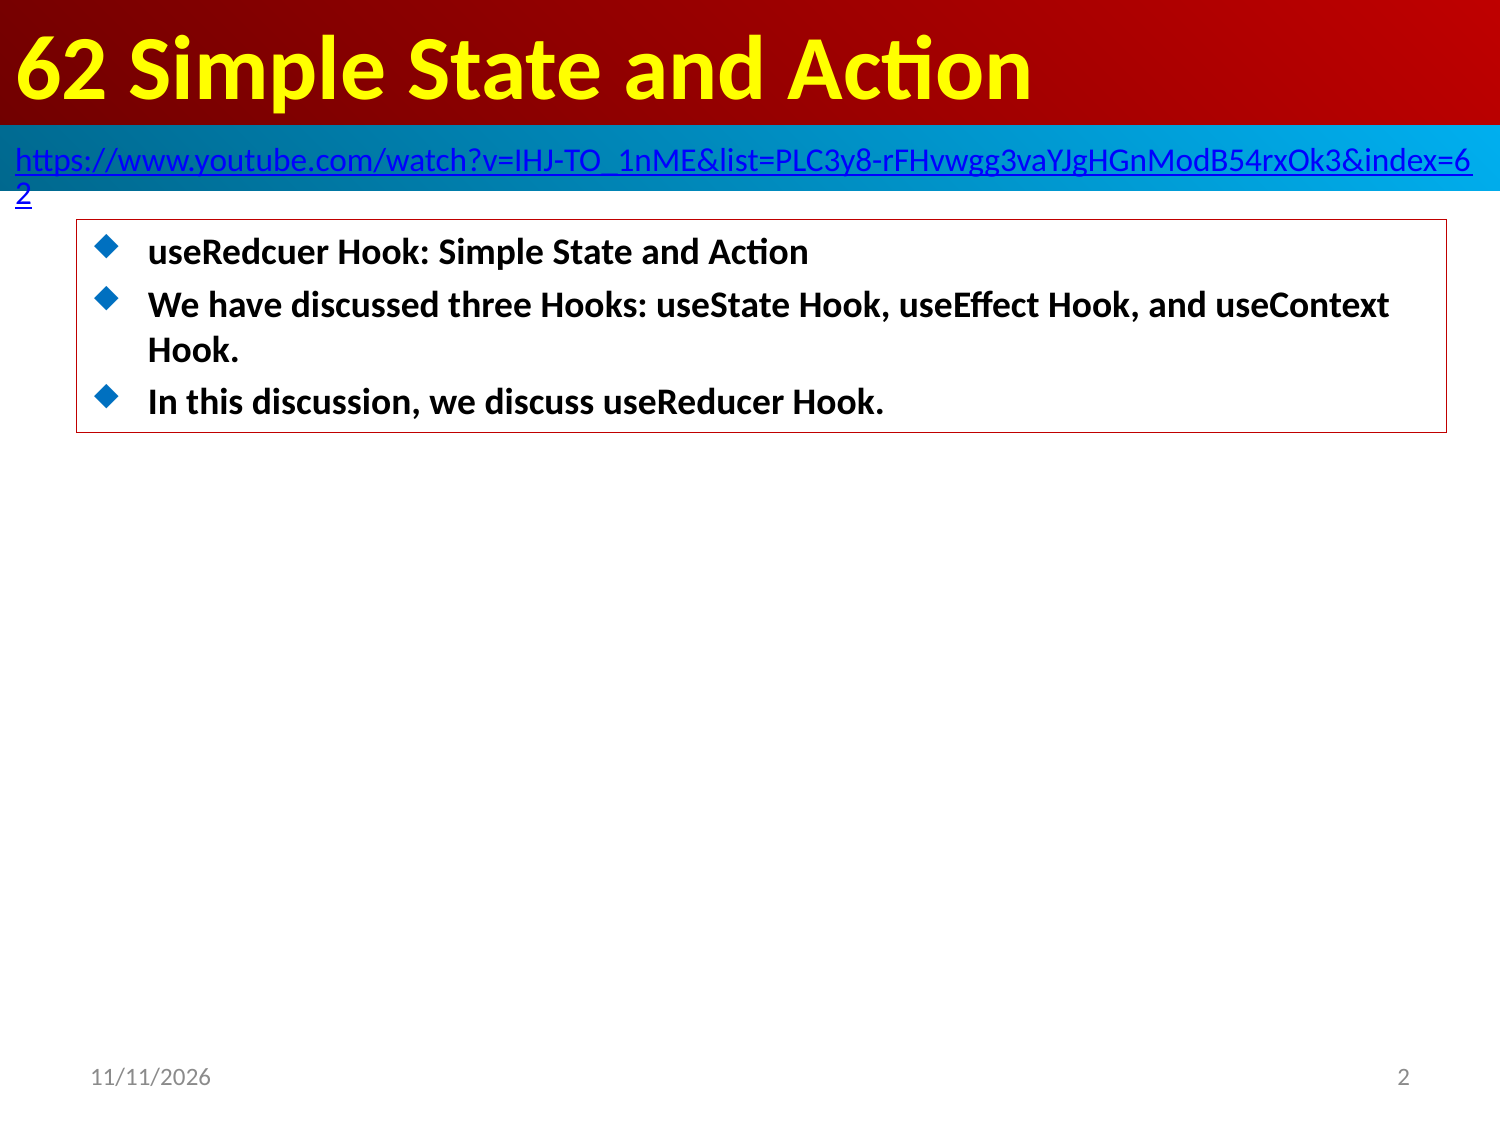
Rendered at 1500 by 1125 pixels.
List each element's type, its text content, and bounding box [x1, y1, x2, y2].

subtitle useRedcuer Hook: Simple State and Action We have discussed three Hooks: useState Hook, useEffect Hook, and useContext Hook. In this discussion, we discuss useReducer Hook. [76, 219, 1447, 433]
slide_number 2 [1074, 1042, 1425, 1109]
title 62 Simple State and Action [0, 0, 1500, 125]
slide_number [75, 1042, 425, 1109]
text_box https://www.youtube.com/watch?v=IHJ-TO_1nME&list=PLC3y8-rFHvwgg3vaYJgHGnModB54rxOk3&index=62 [0, 125, 1500, 191]
